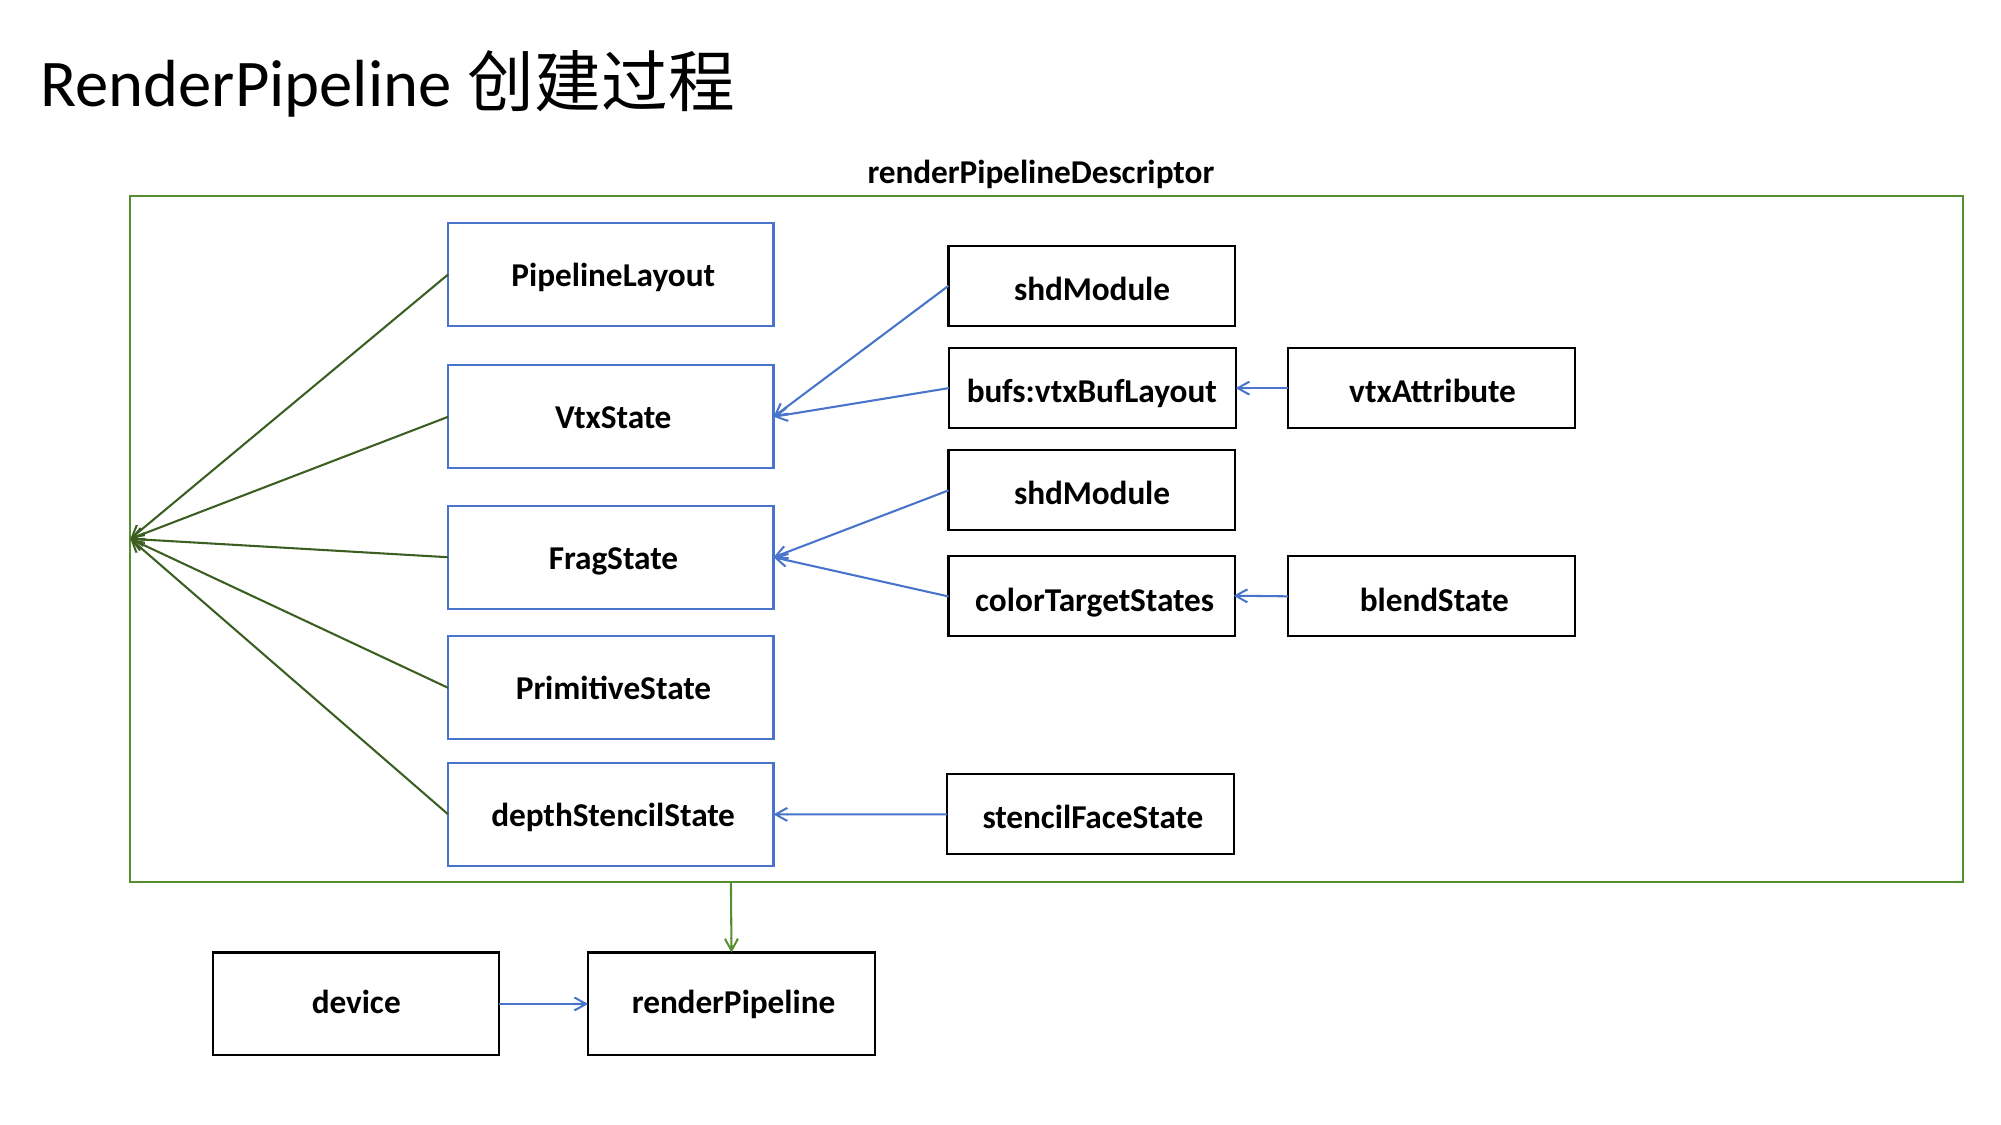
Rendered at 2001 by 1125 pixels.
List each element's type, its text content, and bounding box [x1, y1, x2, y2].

text_box [447, 222, 775, 327]
text_box [1287, 347, 1576, 429]
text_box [773, 489, 949, 556]
text_box VtxState [465, 388, 762, 439]
text_box [587, 951, 876, 1056]
text_box [449, 364, 775, 469]
text_box [449, 635, 775, 740]
text_box [948, 389, 1237, 429]
text_box [946, 773, 1235, 855]
text_box PipelineLayout [465, 245, 762, 297]
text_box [212, 951, 500, 1056]
text_box colorTargetStates [955, 570, 1234, 622]
text_box [449, 505, 775, 610]
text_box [773, 285, 949, 418]
text_box [949, 347, 1237, 387]
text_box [129, 538, 449, 689]
text_box [447, 762, 775, 867]
text_box [1287, 555, 1576, 637]
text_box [129, 416, 449, 538]
text_box PrimitiveState [465, 659, 762, 711]
text_box [947, 555, 1236, 637]
text_box FragState [465, 528, 762, 580]
text_box renderPipelineDescriptor [836, 142, 1247, 194]
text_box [773, 556, 949, 597]
text_box renderPipeline [598, 973, 869, 1024]
text_box shdModule [987, 464, 1197, 516]
title RenderPipeline创建过程 [25, 26, 797, 144]
text_box depthStencilState [465, 785, 762, 837]
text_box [129, 689, 449, 815]
text_box [129, 195, 1964, 883]
text_box bufs:vtxBufLayout [949, 362, 1236, 413]
text_box vtxAttribute [1307, 362, 1558, 413]
text_box [947, 449, 1236, 531]
text_box blendState [1295, 570, 1574, 622]
text_box stencilFaceState [954, 788, 1233, 840]
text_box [129, 273, 449, 416]
